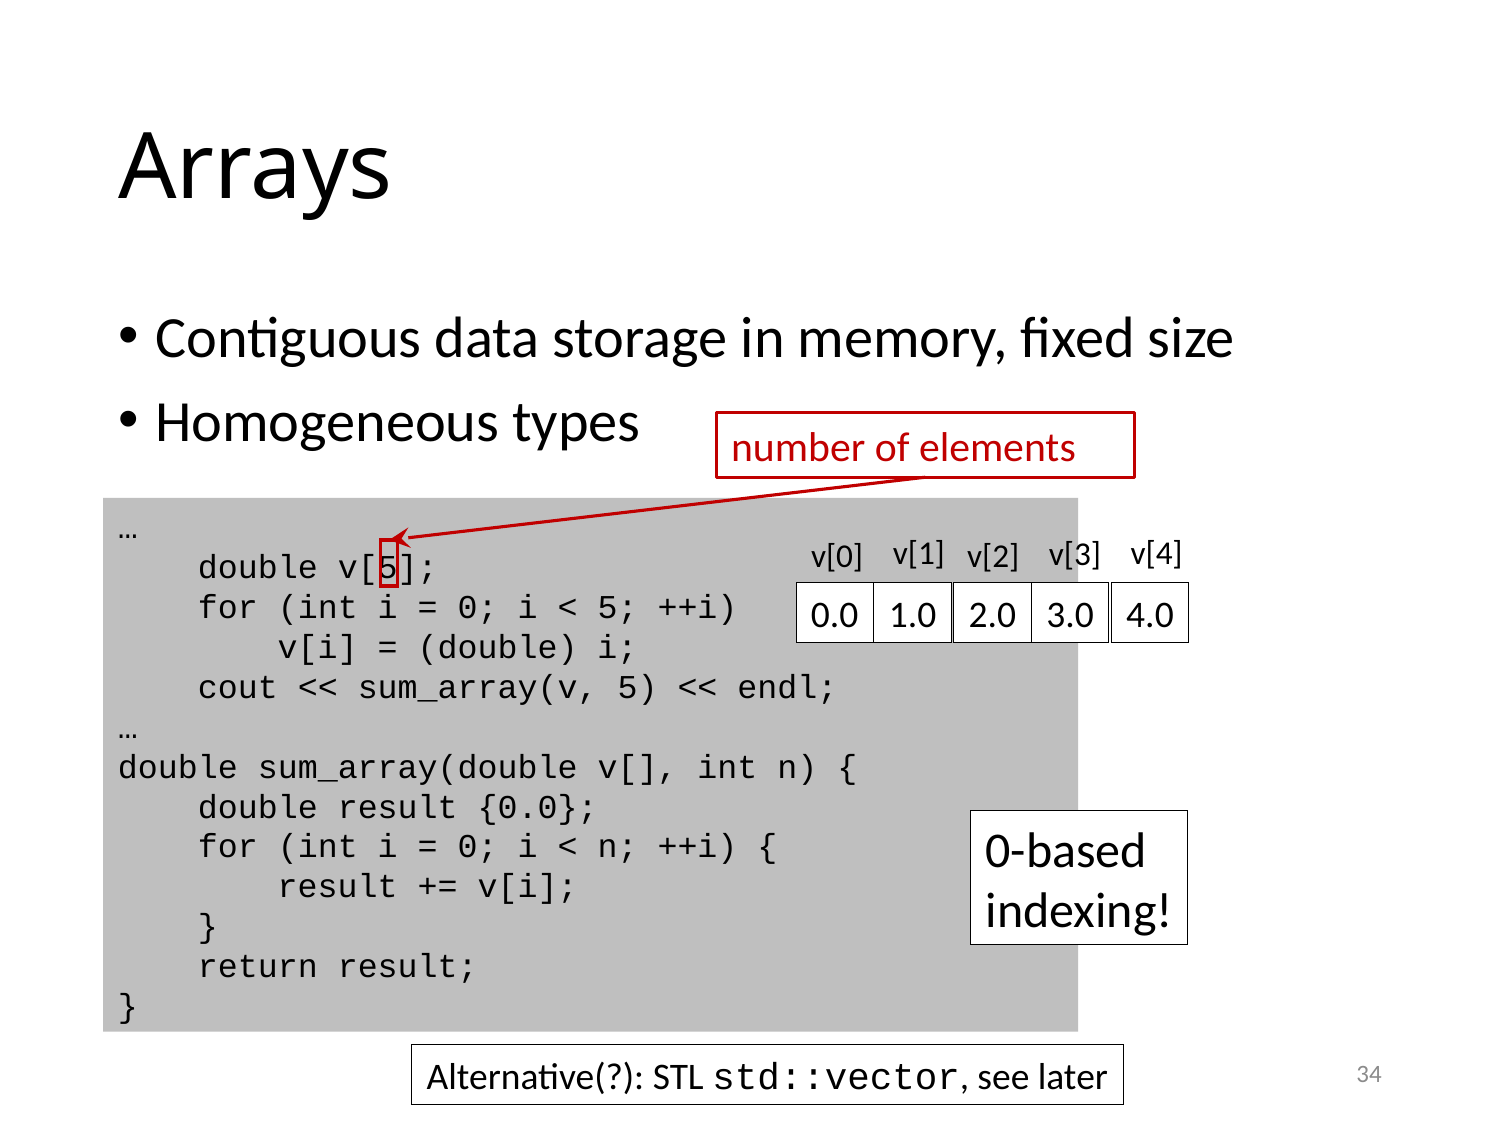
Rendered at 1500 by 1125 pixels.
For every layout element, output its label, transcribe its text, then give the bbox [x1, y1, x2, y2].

text_box 0-based indexing! [970, 810, 1188, 945]
text_box … double v[5]; for (int i = 0; i < 5; ++i) v[i] = (double) i; cout << sum_array(v, 5) << endl; … double sum_array(double v[], int n) { double result {0.0}; for (int i = 0; i < n; ++i) { result += v[i]; } return result; } [103, 497, 1079, 1032]
list Contiguous data storage in memory, fixed size Homogeneous types [103, 299, 1397, 1014]
title Arrays [103, 59, 1397, 278]
slide_number 34 [1059, 1042, 1397, 1103]
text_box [380, 412, 1135, 587]
text_box Alternative(?): STL std::vector, see later [411, 1044, 1124, 1105]
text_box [795, 523, 1199, 644]
